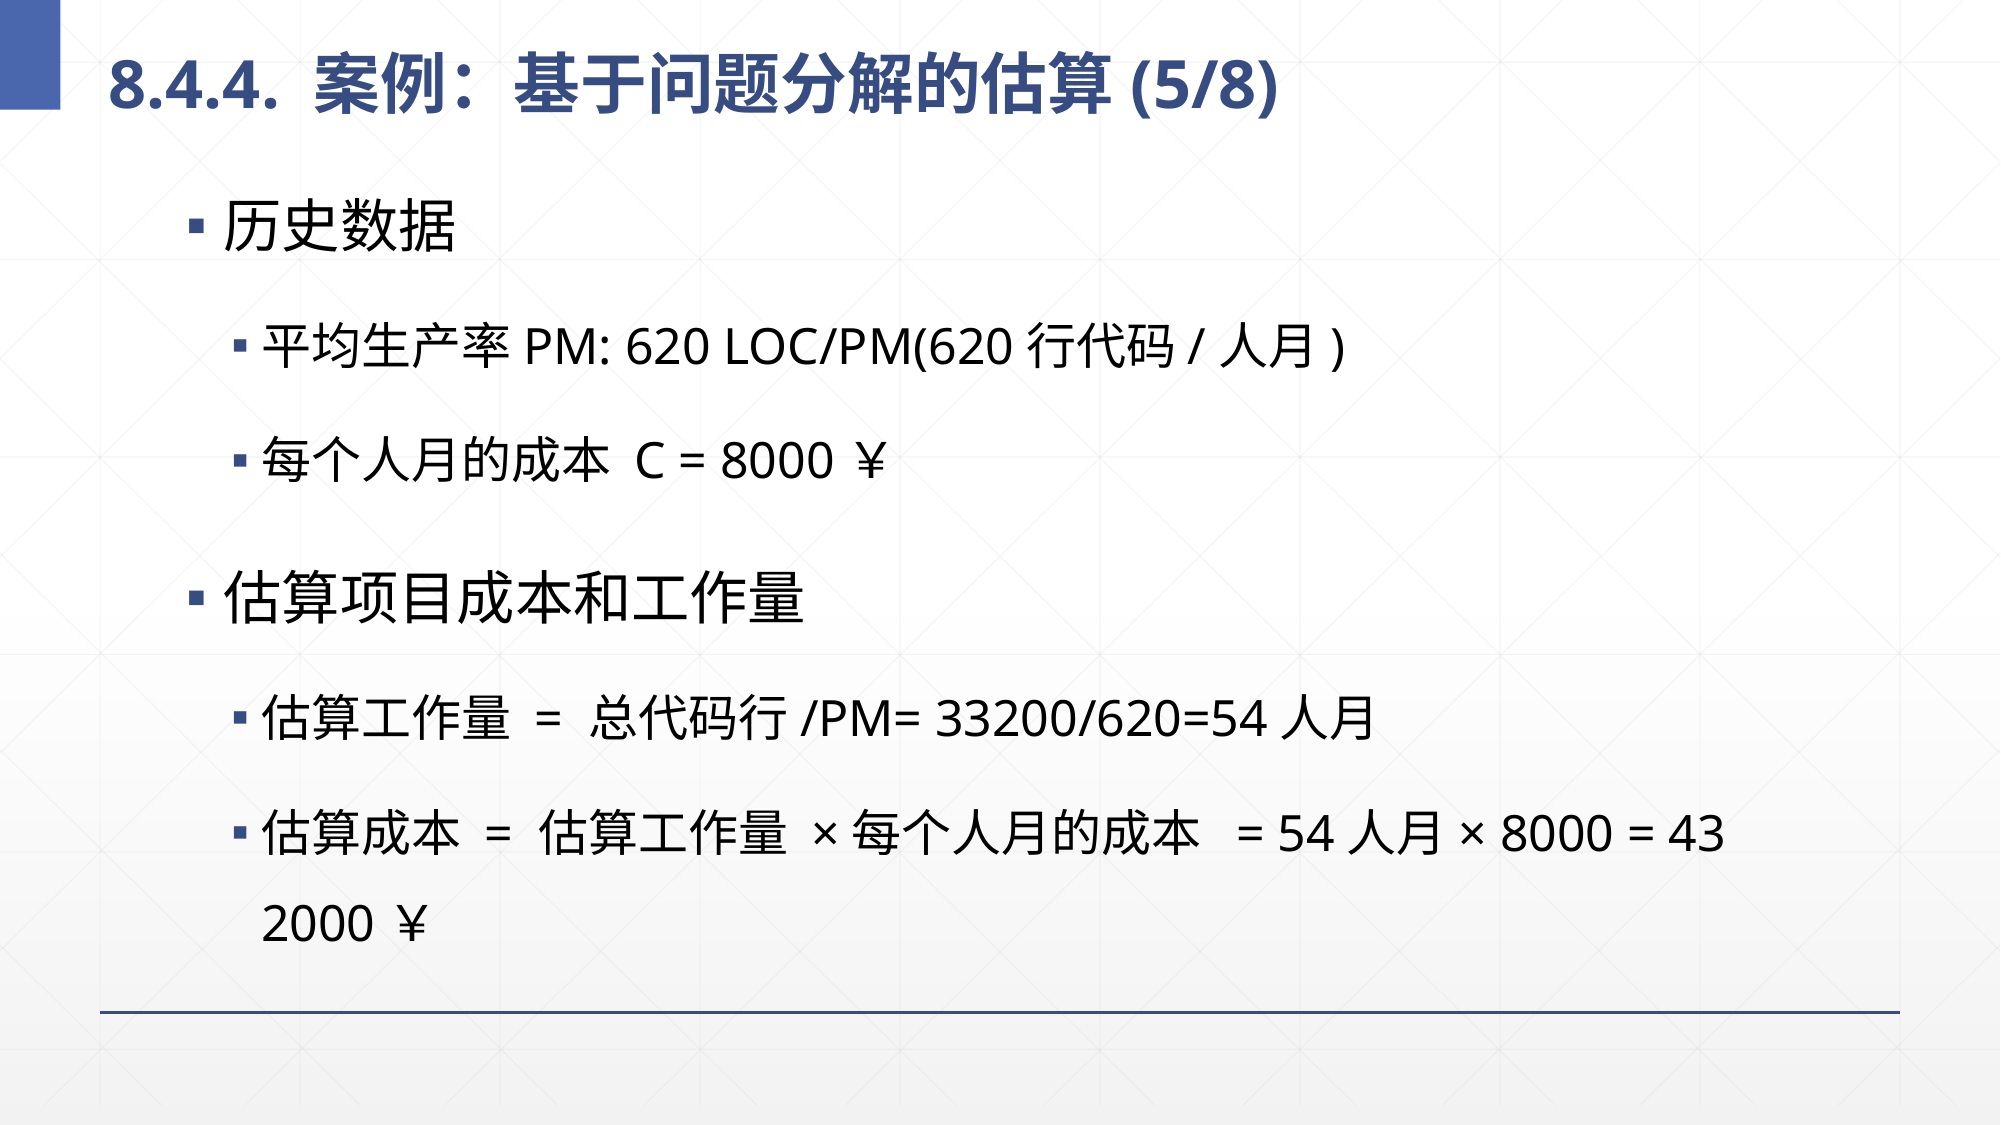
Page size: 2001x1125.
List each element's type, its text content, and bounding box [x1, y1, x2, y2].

list 历史数据 平均生产率PM: 620 LOC/PM(620行代码/人月) 每个人月的成本 C = 8000￥ 估算项目成本和工作量 估算工作量 = 总代码行/PM= 33200/620=54人月 估算成本 = 估算工作量 ×每个人月的成本 = 54人月× 8000 = 43 2000￥ [171, 146, 1865, 992]
title 8.4.4. 案例：基于问题分解的估算(5/8) [93, 10, 1718, 121]
